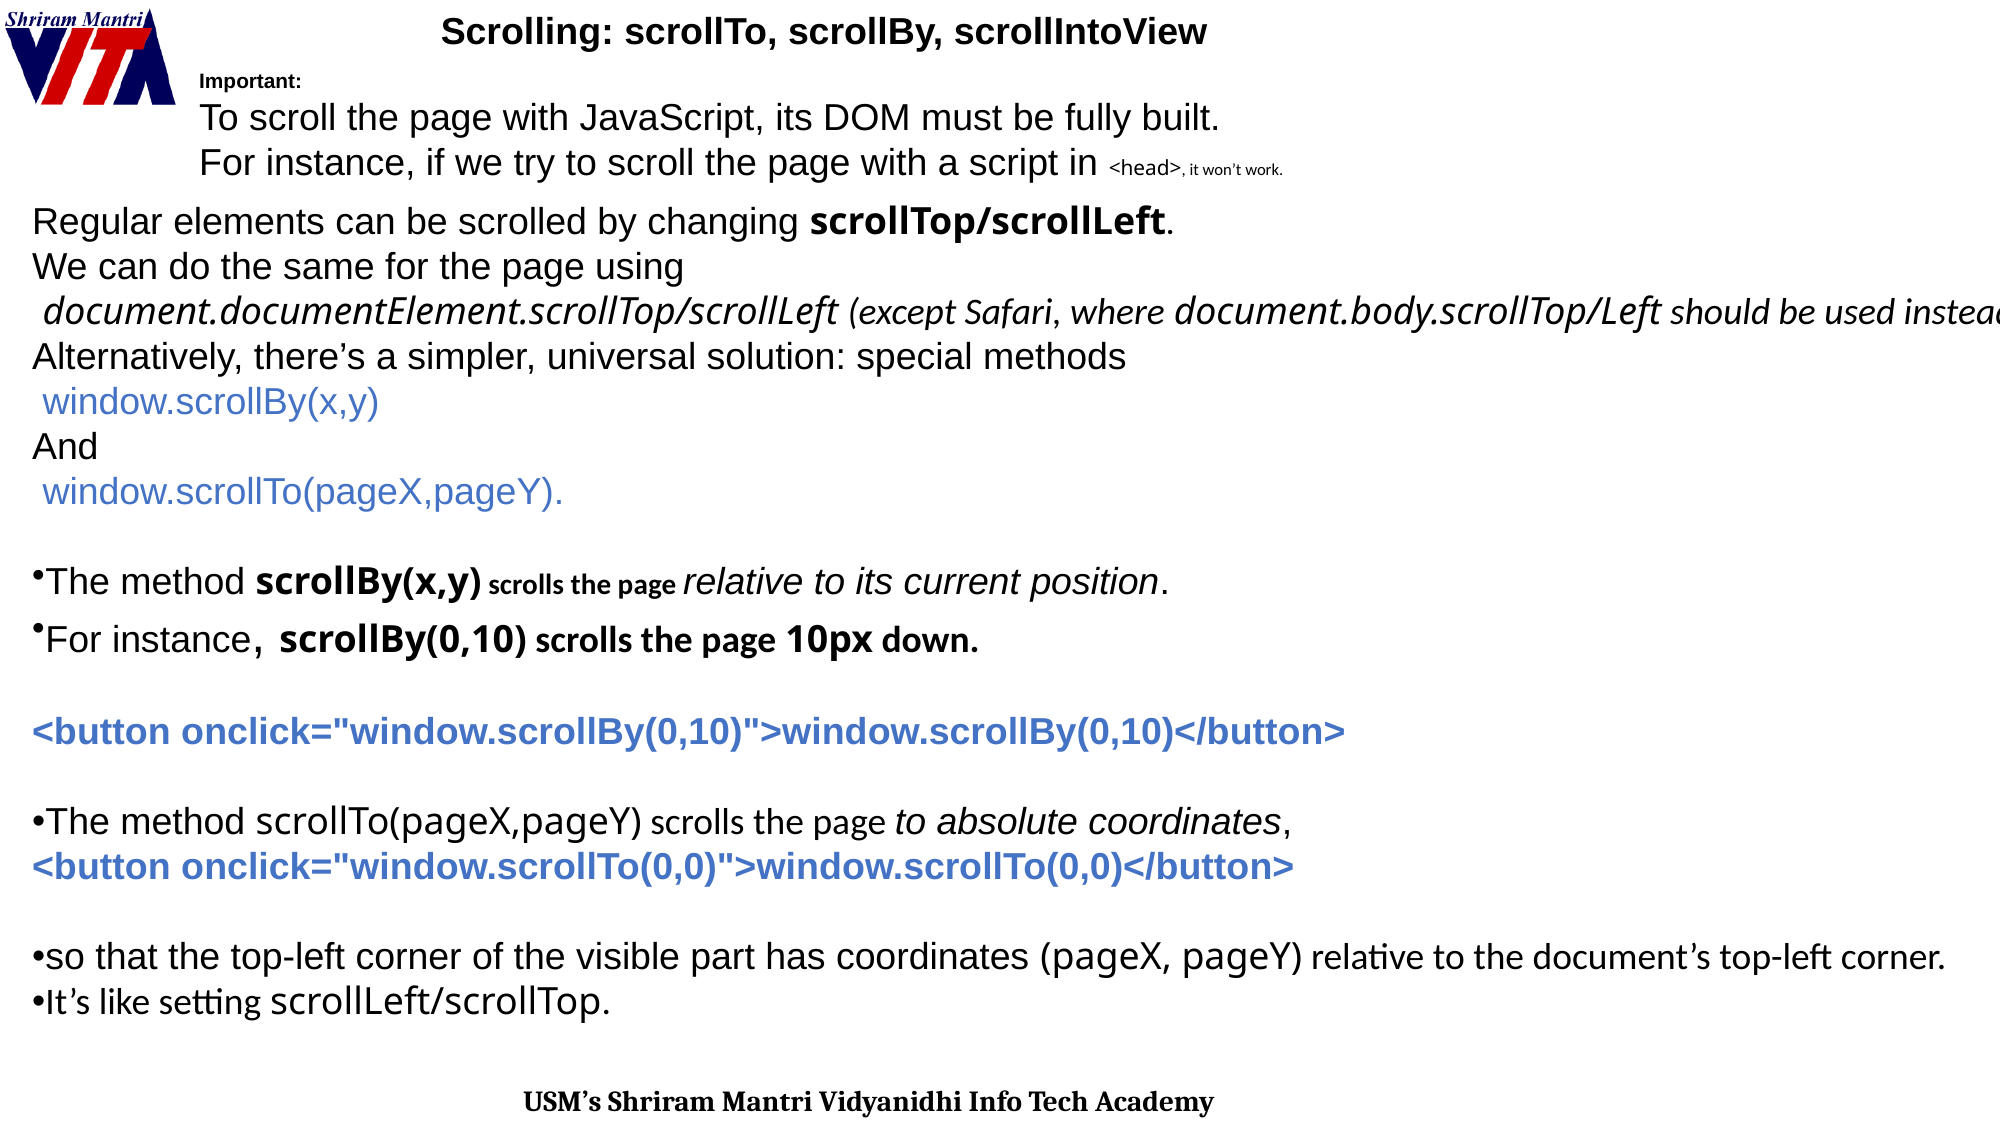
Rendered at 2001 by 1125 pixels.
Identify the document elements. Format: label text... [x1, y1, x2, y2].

list Regular elements can be scrolled by changing scrollTop/scrollLeft. We can do the same for the page using document.documentElement.scrollTop/scrollLeft (except Safari, where document.body.scrollTop/Left should be used instead). Alternatively, there’s a simpler, universal solution: special methods window.scrollBy(x,y) And window.scrollTo(pageX,pageY). The method scrollBy(x,y) scrolls the page relative to its current position. For instance, scrollBy(0,10) scrolls the page 10px down. <button onclick="window.scrollBy(0,10)">window.scrollBy(0,10)</button> The method scrollTo(pageX,pageY) scrolls the page to absolute coordinates, <button onclick="window.scrollTo(0,0)">window.scrollTo(0,0)</button> so that the top-left corner of the visible part has coordinates (pageX, pageY) relative to the document’s top-left corner. It’s like setting scrollLeft/scrollTop. [17, 190, 2000, 1076]
picture [0, 0, 193, 125]
text_box Important: To scroll the page with JavaScript, its DOM must be fully built. For instance, if we try to scroll the page with a script in <head>, it won’t work. [184, 60, 1574, 191]
text_box Scrolling: scrollTo, scrollBy, scrollIntoView [426, 0, 1816, 60]
